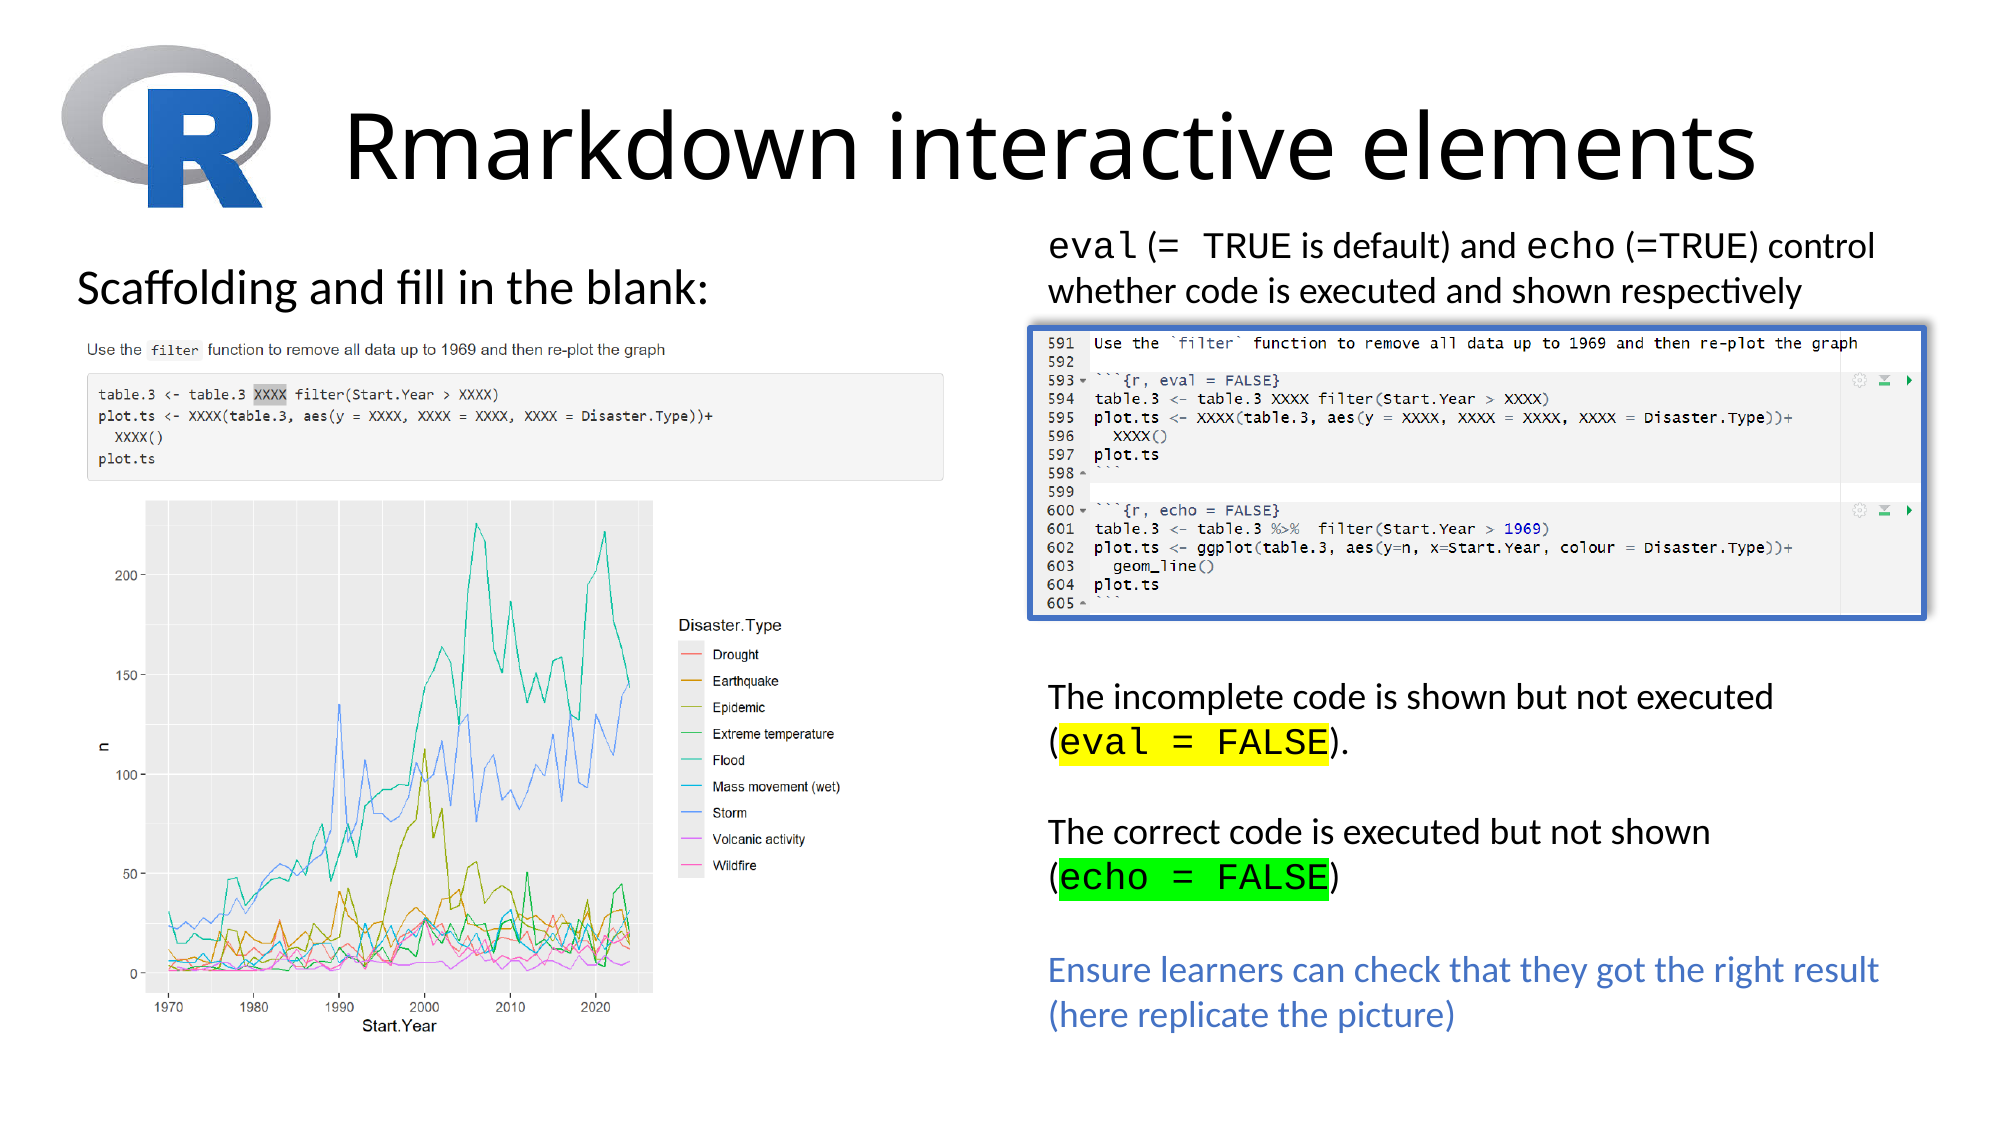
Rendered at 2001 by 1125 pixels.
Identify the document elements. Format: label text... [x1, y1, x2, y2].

text_box Ensure learners can check that they got the right result (here replicate the picture) [1033, 937, 1907, 1042]
text_box The incomplete code is shown but not executed (eval = FALSE). The correct code is executed but not shown (echo = FALSE) [1033, 664, 1863, 905]
list Scaffolding and fill in the blank: [61, 254, 939, 354]
picture [1033, 331, 1921, 615]
picture [79, 331, 953, 1044]
picture [61, 44, 271, 208]
title Rmarkdown interactive elements [326, 59, 1863, 240]
text_box eval (= TRUE is default) and echo (=TRUE) control whether code is executed and shown respectively [1033, 213, 1960, 319]
